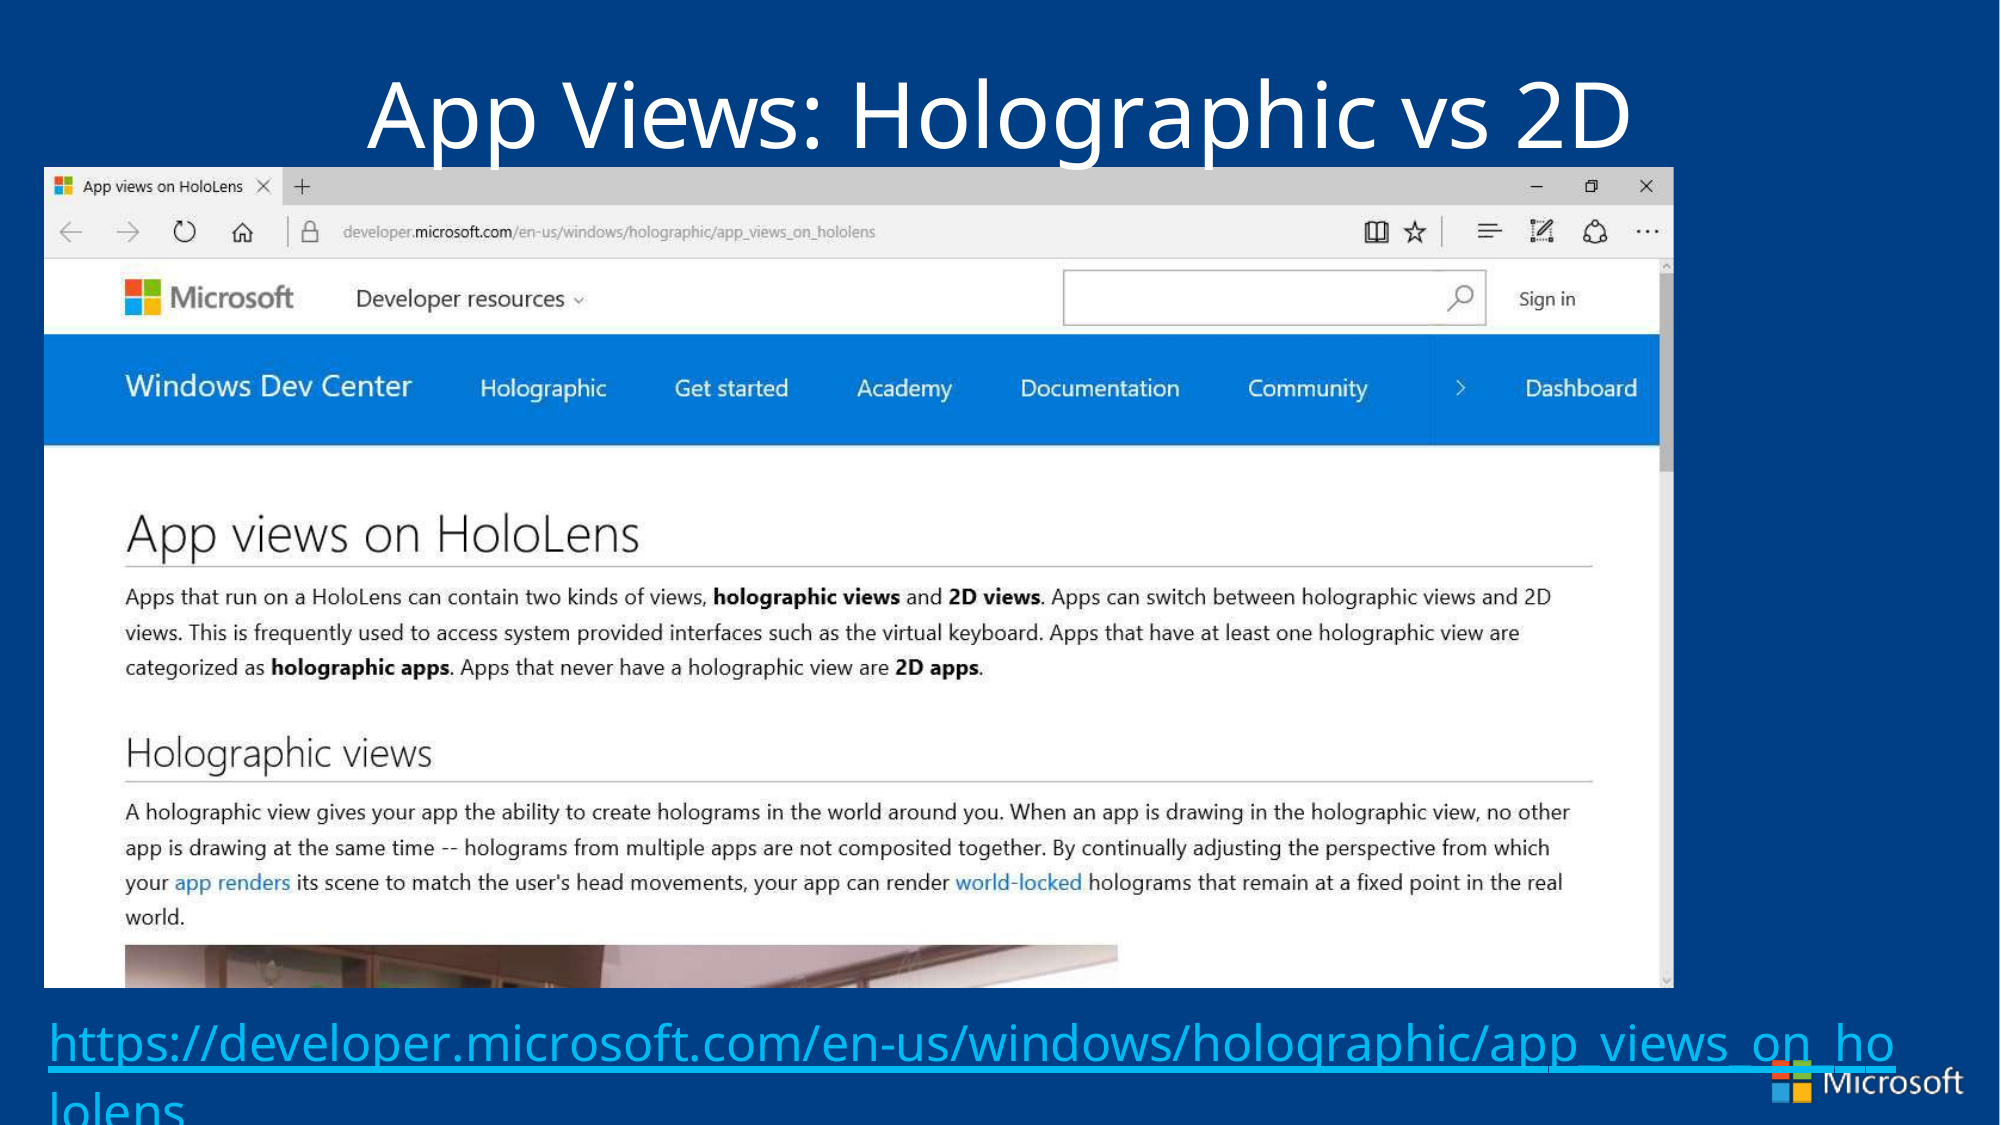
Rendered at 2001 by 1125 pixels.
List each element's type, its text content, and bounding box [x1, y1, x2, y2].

text_box [44, 167, 1674, 988]
title App Views: Holographic vs 2D [57, 56, 1943, 153]
text_box https://developer.microsoft.com/en-us/windows/holographic/app_views_on_hololens [46, 1011, 1924, 1125]
picture [1924, 1060, 1964, 1103]
